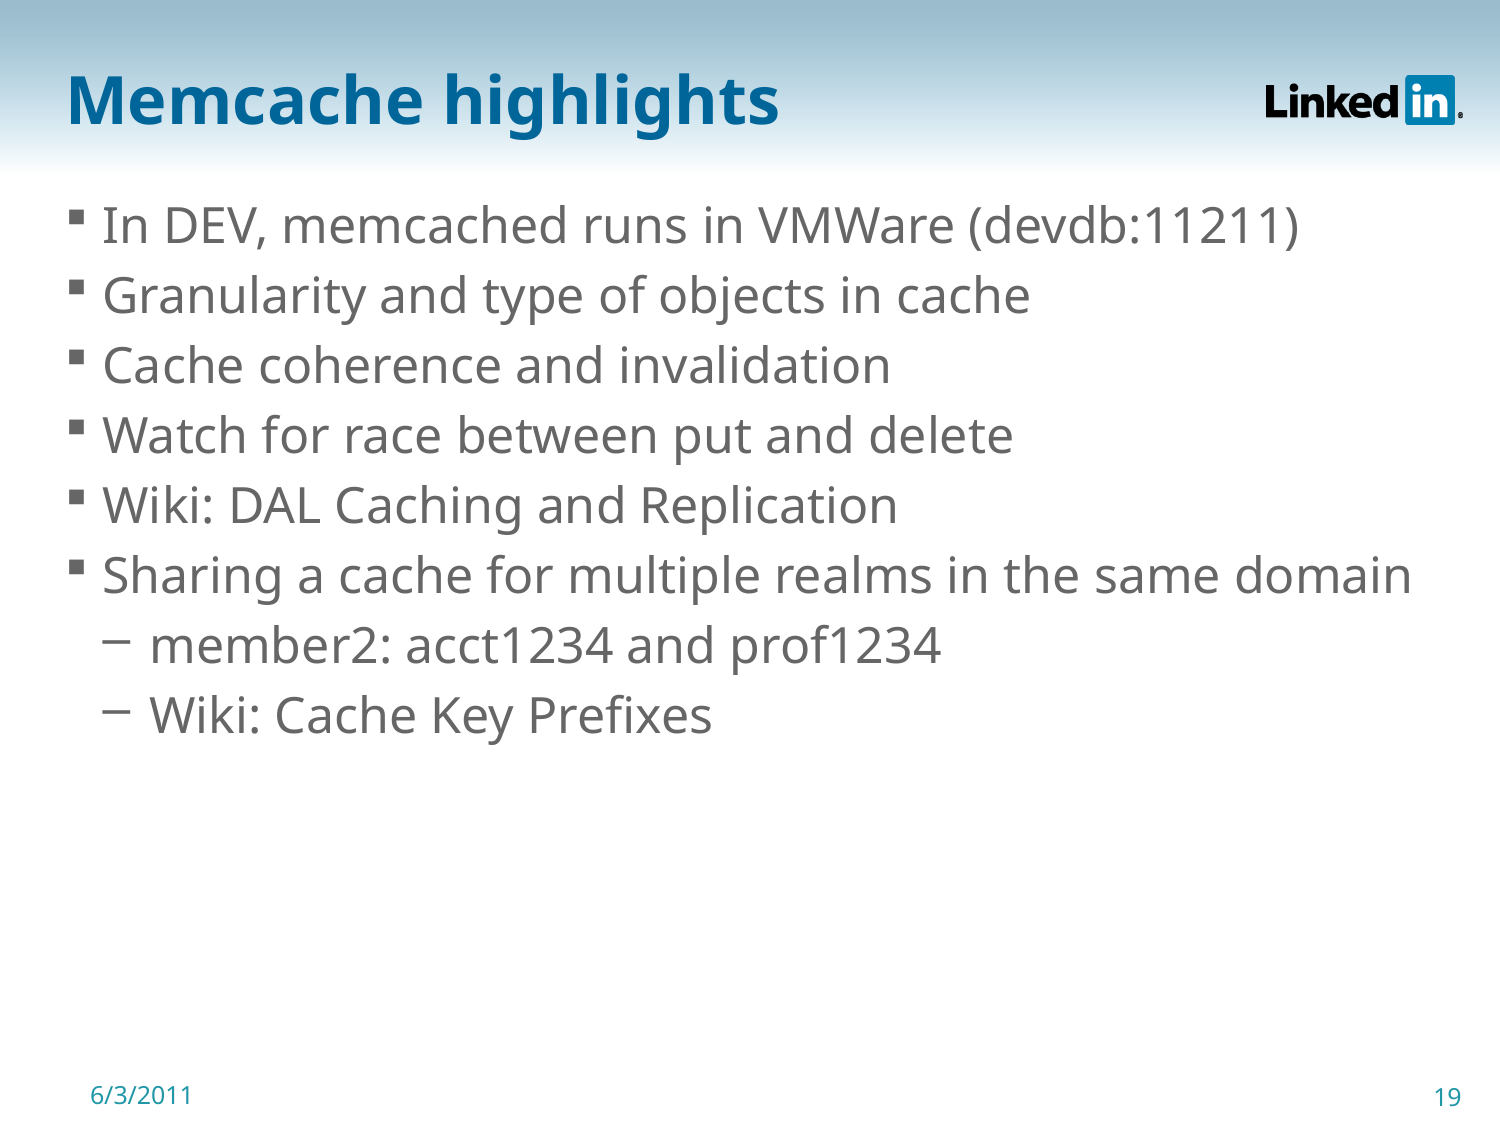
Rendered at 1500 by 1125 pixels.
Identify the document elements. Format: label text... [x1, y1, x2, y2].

title Memcache highlights [49, 51, 1244, 145]
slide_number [74, 1071, 426, 1108]
list In DEV, memcached runs in VMWare (devdb:11211) Granularity and type of objects in cache Cache coherence and invalidation Watch for race between put and delete Wiki: DAL Caching and Replication Sharing a cache for multiple realms in the same domain member2: acct1234 and prof1234 Wiki: Cache Key Prefixes [49, 185, 1443, 1005]
picture [1413, 84, 1420, 91]
picture [1266, 75, 1406, 125]
picture [1413, 95, 1420, 117]
picture [1455, 75, 1463, 125]
picture [1425, 95, 1447, 117]
slide_number 19 [1126, 1073, 1478, 1114]
